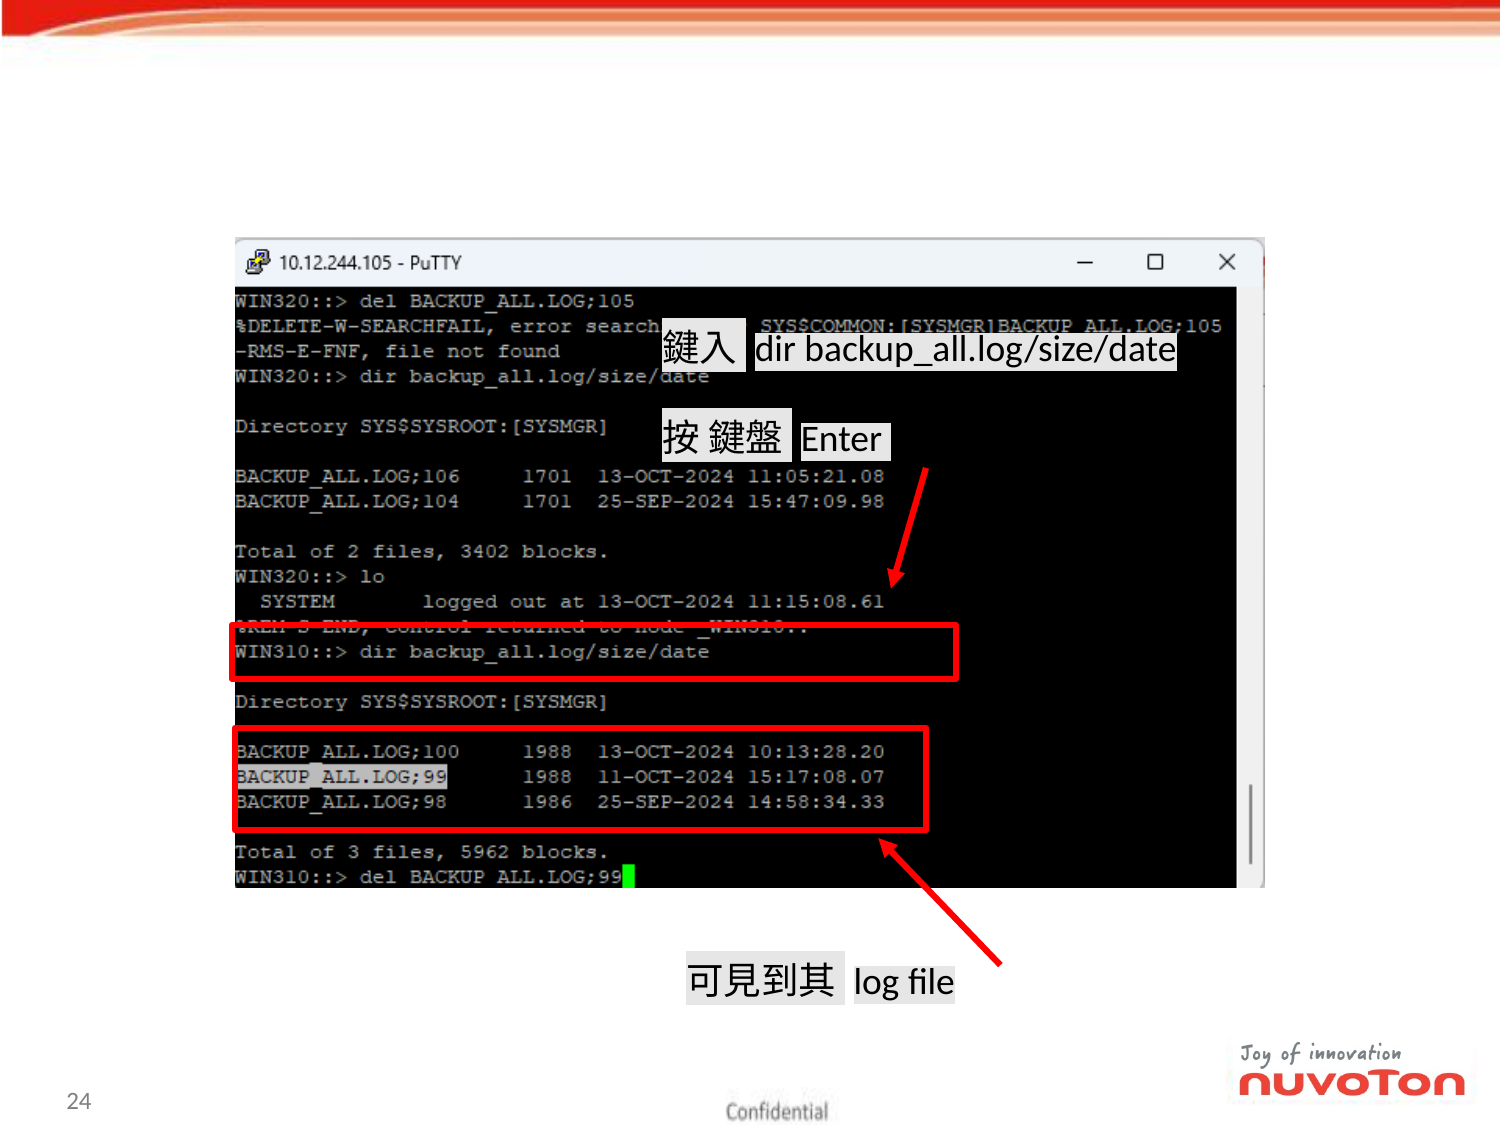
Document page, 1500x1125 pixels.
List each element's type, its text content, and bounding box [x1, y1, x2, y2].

text_box 可見到其 log file [671, 949, 1262, 1009]
picture [1, 0, 1500, 1125]
slide_number 23 [0, 1069, 160, 1125]
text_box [878, 837, 1001, 966]
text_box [890, 467, 927, 589]
